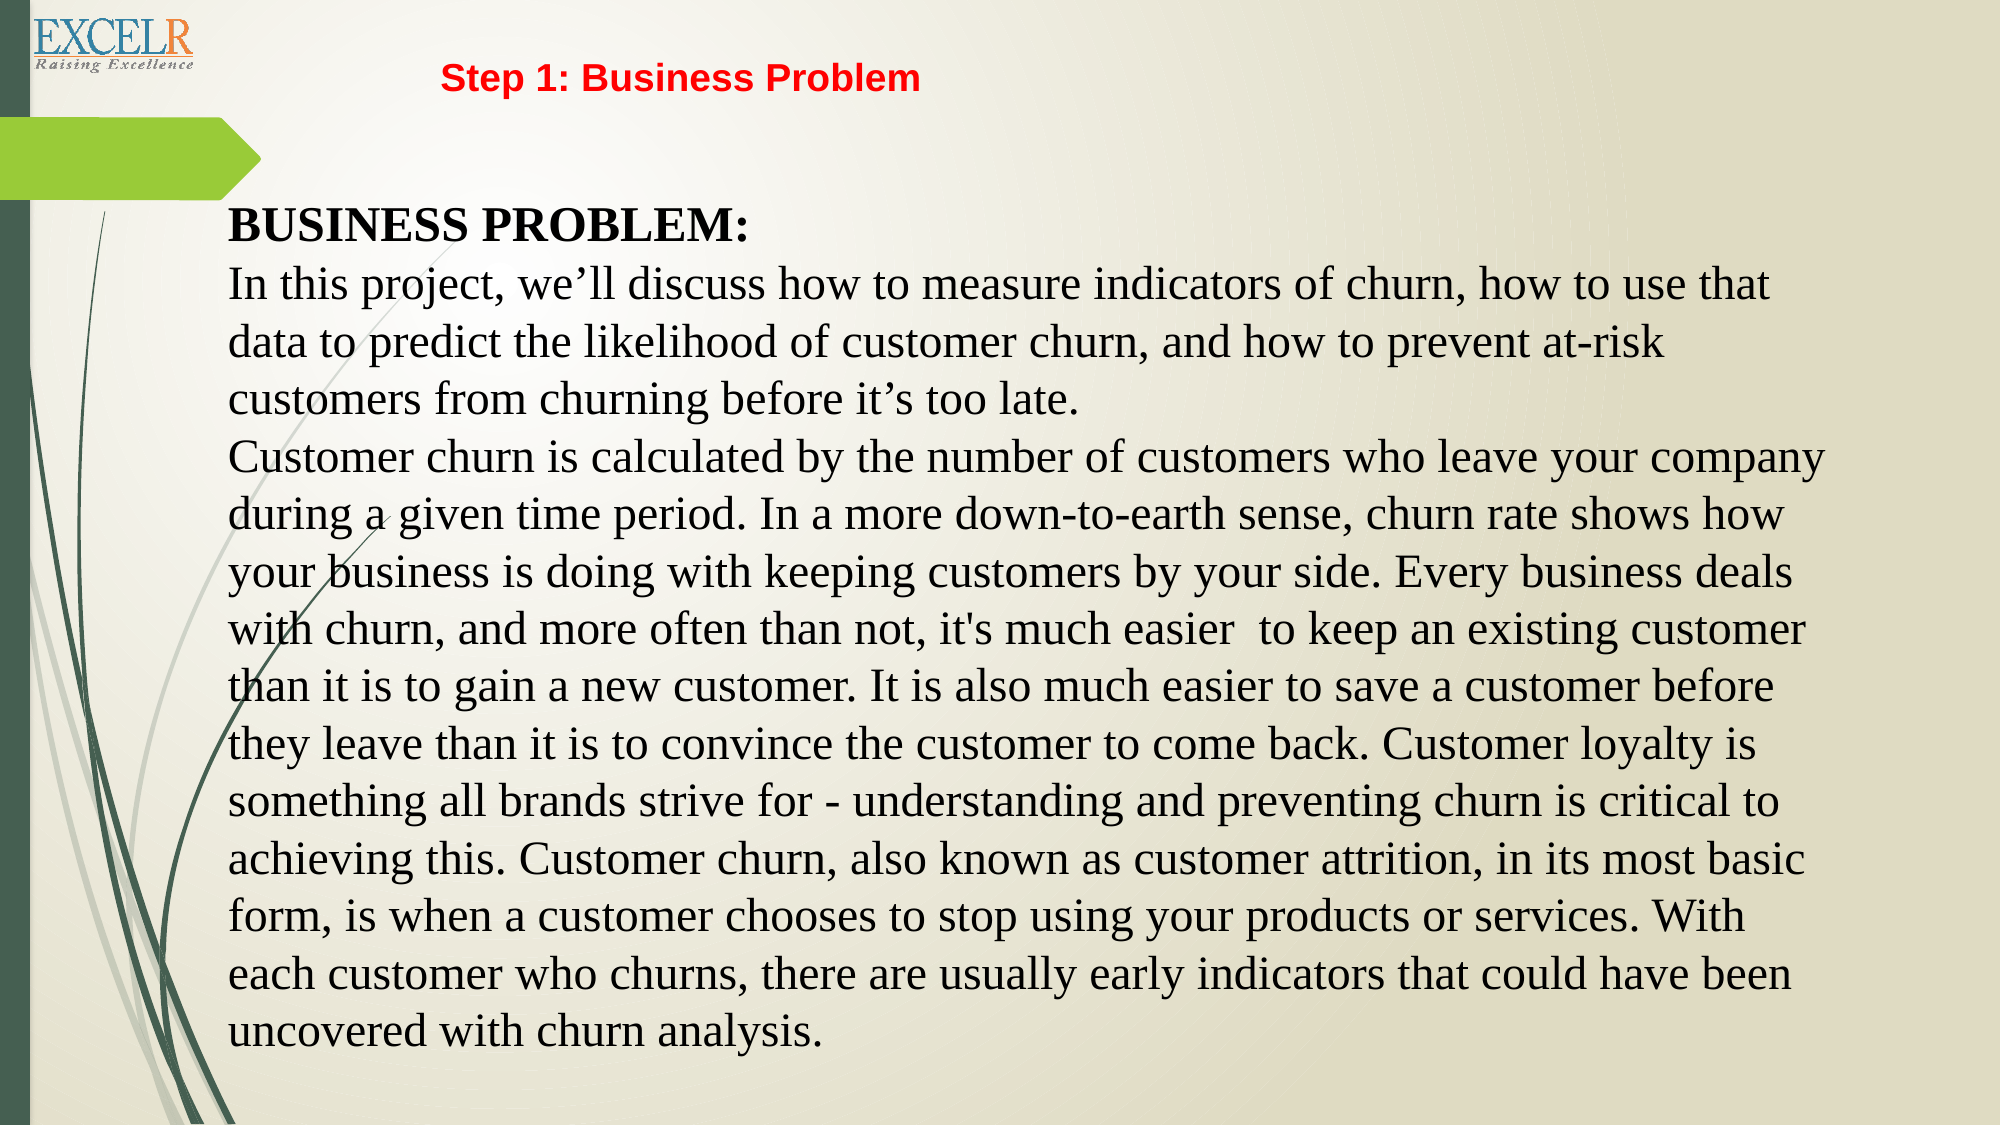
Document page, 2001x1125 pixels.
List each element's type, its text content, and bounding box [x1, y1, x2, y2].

picture [34, 17, 193, 73]
text_box BUSINESS PROBLEM: In this project, we’ll discuss how to measure indicators of churn, how to use that data to predict the likelihood of customer churn, and how to prevent at-risk customers from churning before it’s too late. Customer churn is calculated by the number of customers who leave your company during a given time period. In a more down-to-earth sense, churn rate shows how your business is doing with keeping customers by your side. Every business deals with churn, and more often than not, it's much easier to keep an existing customer than it is to gain a new customer. It is also much easier to save a customer before they leave than it is to convince the customer to come back. Customer loyalty is something all brands strive for - understanding and preventing churn is critical to achieving this. Customer churn, also known as customer attrition, in its most basic form, is when a customer chooses to stop using your products or services. With each customer who churns, there are usually early indicators that could have been uncovered with churn analysis. [213, 184, 1859, 1064]
title Step 1: Business Problem [425, 45, 1888, 156]
